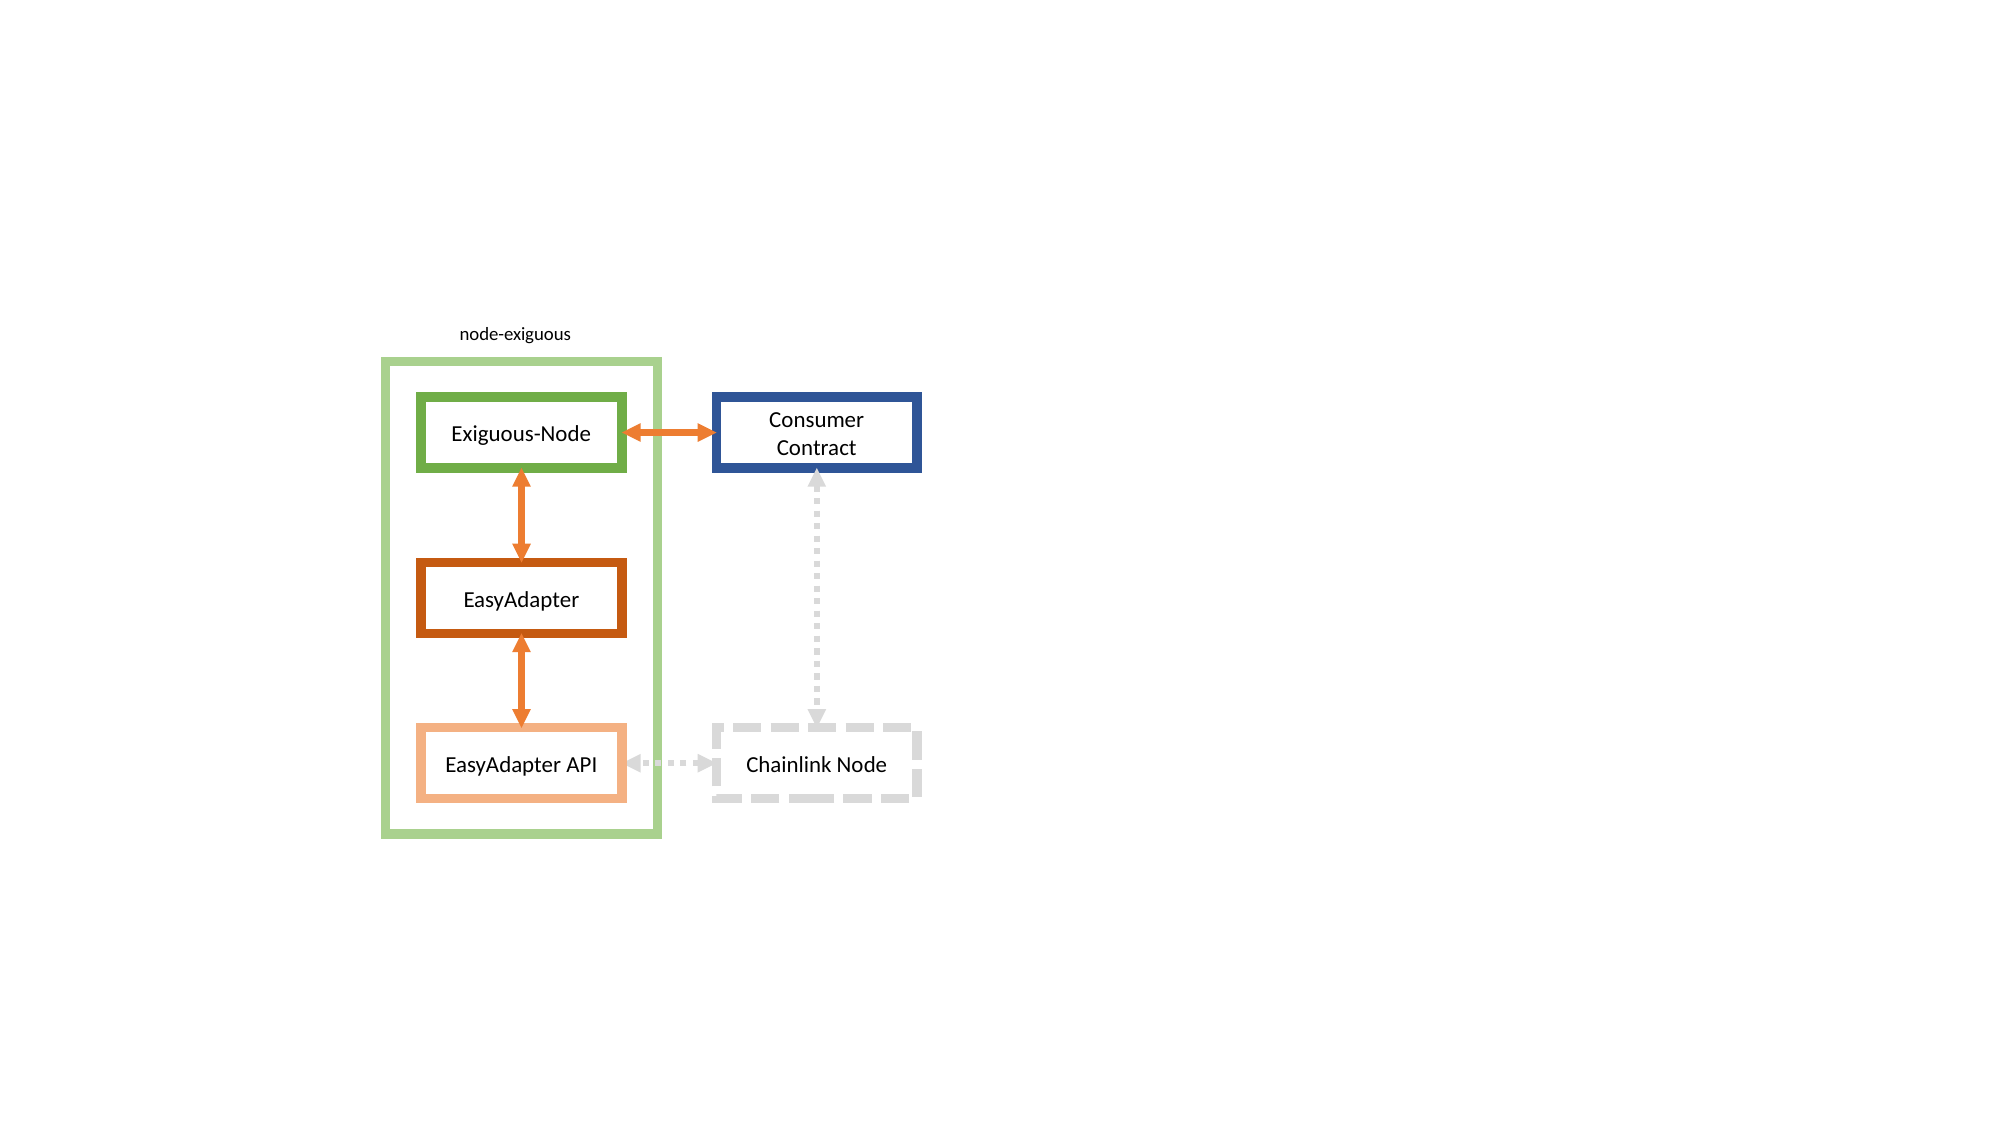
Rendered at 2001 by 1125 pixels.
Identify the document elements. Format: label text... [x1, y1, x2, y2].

text_box Exiguous-Node [420, 396, 623, 469]
text_box EasyAdapter API [420, 727, 623, 800]
text_box Chainlink Node [715, 727, 918, 800]
text_box EasyAdapter [420, 561, 623, 634]
text_box [385, 361, 658, 835]
text_box node-exiguous [444, 314, 634, 352]
text_box Consumer Contract [715, 396, 918, 469]
